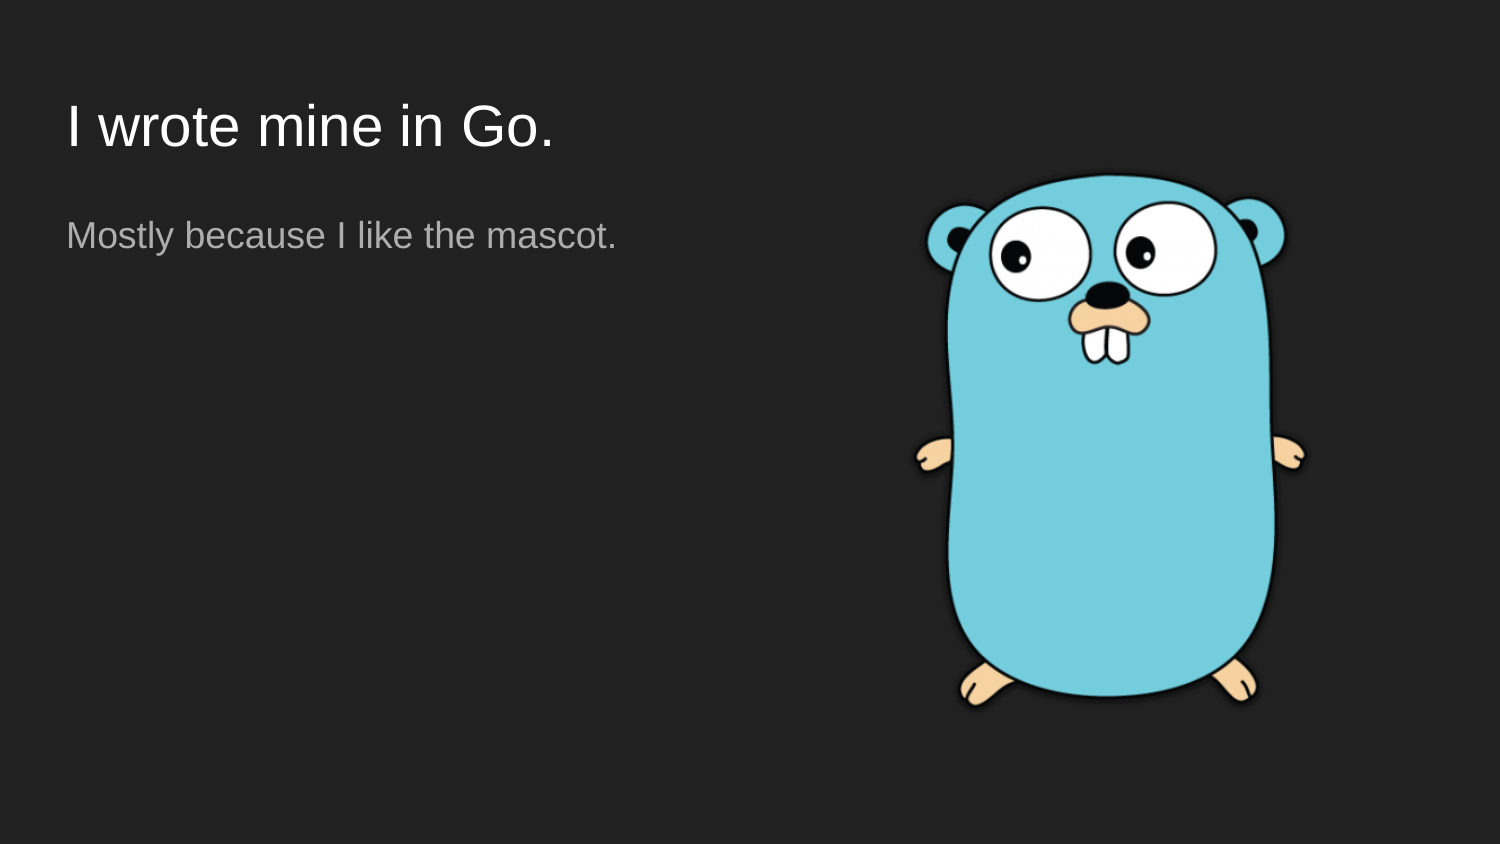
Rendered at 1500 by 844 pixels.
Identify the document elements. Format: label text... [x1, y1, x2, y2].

picture [771, 100, 1450, 779]
title I wrote mine in Go. [51, 72, 1449, 167]
list Mostly because I like the mascot. [51, 189, 766, 750]
